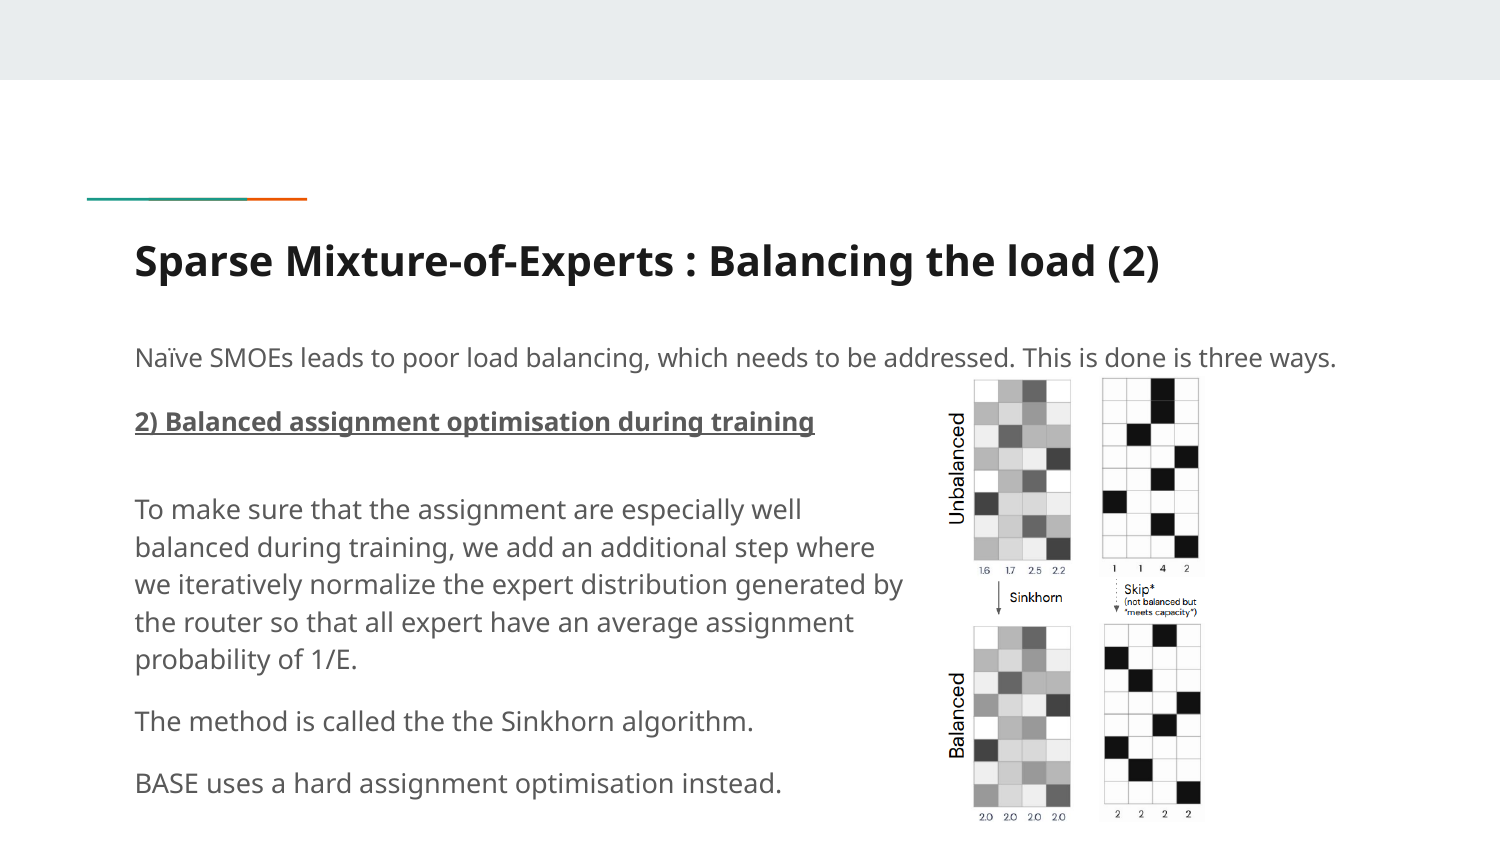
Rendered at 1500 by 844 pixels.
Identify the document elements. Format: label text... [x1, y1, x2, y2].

text_box To make sure that the assignment are especially well balanced during training, we add an additional step where we iteratively normalize the expert distribution generated by the router so that all expert have an average assignment probability of 1/E. The method is called the the Sinkhorn algorithm. BASE uses a hard assignment optimisation instead. [119, 473, 920, 815]
title Sparse Mixture-of-Experts : Balancing the load (2) [119, 216, 1381, 305]
picture [1098, 375, 1207, 823]
list Naïve SMOEs leads to poor load balancing, which needs to be addressed. This is done is three ways. 2) Balanced assignment optimisation during training [119, 319, 1362, 467]
picture [939, 375, 1079, 823]
